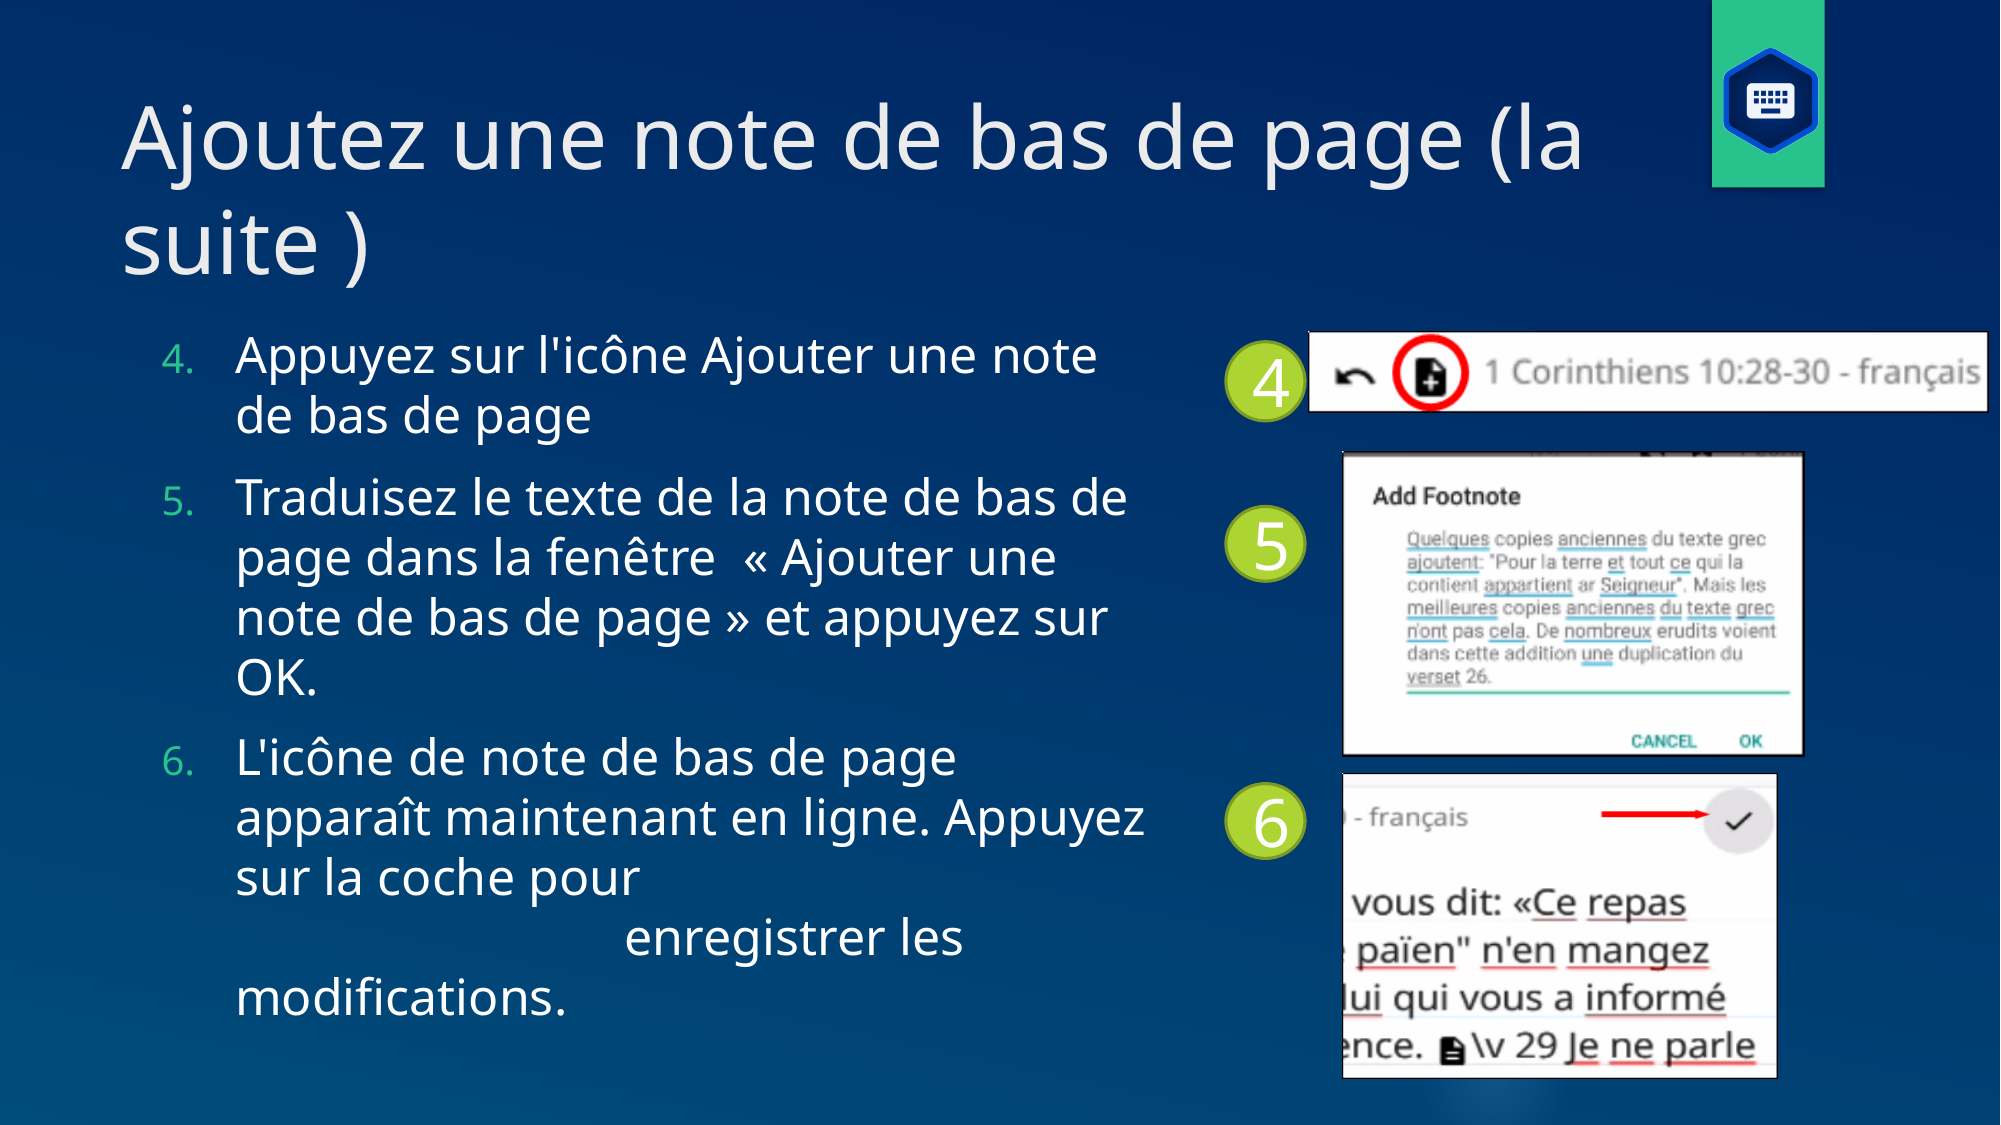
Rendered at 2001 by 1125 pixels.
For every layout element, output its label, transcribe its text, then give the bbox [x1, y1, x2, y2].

text_box 6 [1225, 783, 1306, 859]
picture [1341, 451, 1805, 757]
list Appuyez sur l'icône Ajouter une note de bas de page Traduisez le texte de la note de bas de page dans la fenêtre « Ajouter une note de bas de page » et appuyez sur OK. L'icône de note de bas de page apparaît maintenant en ligne. Appuyez sur la coche pour enregistrer les modifications. [70, 316, 1170, 1103]
text_box 4 [1225, 341, 1303, 421]
picture [1720, 47, 1819, 155]
text_box 5 [1225, 506, 1306, 582]
picture [1341, 772, 1778, 1125]
picture [1308, 331, 1989, 413]
title Ajoutez une note de bas de page (la suite ) [106, 74, 1649, 304]
